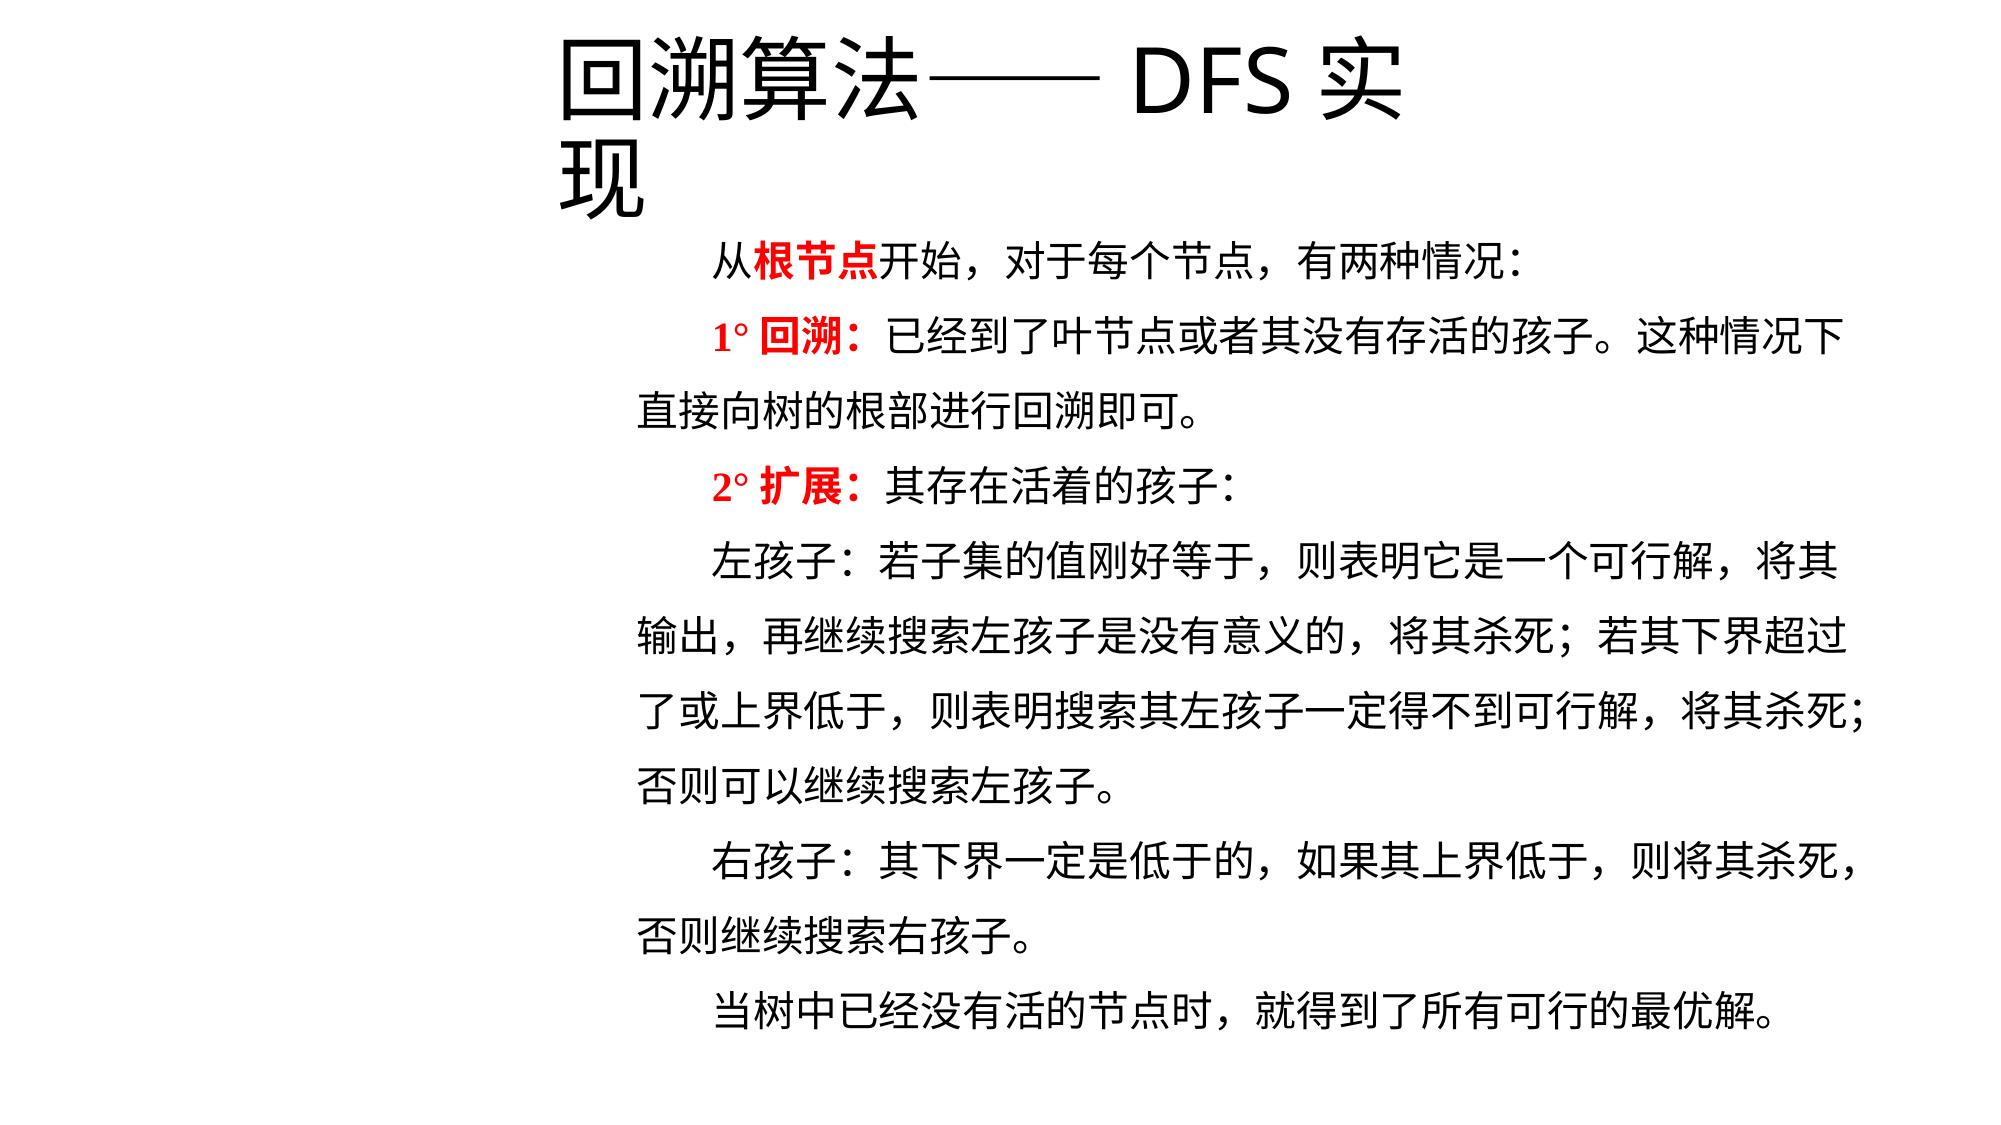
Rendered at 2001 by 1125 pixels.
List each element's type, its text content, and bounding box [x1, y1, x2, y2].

title 回溯算法——DFS实现 [541, 24, 1459, 243]
